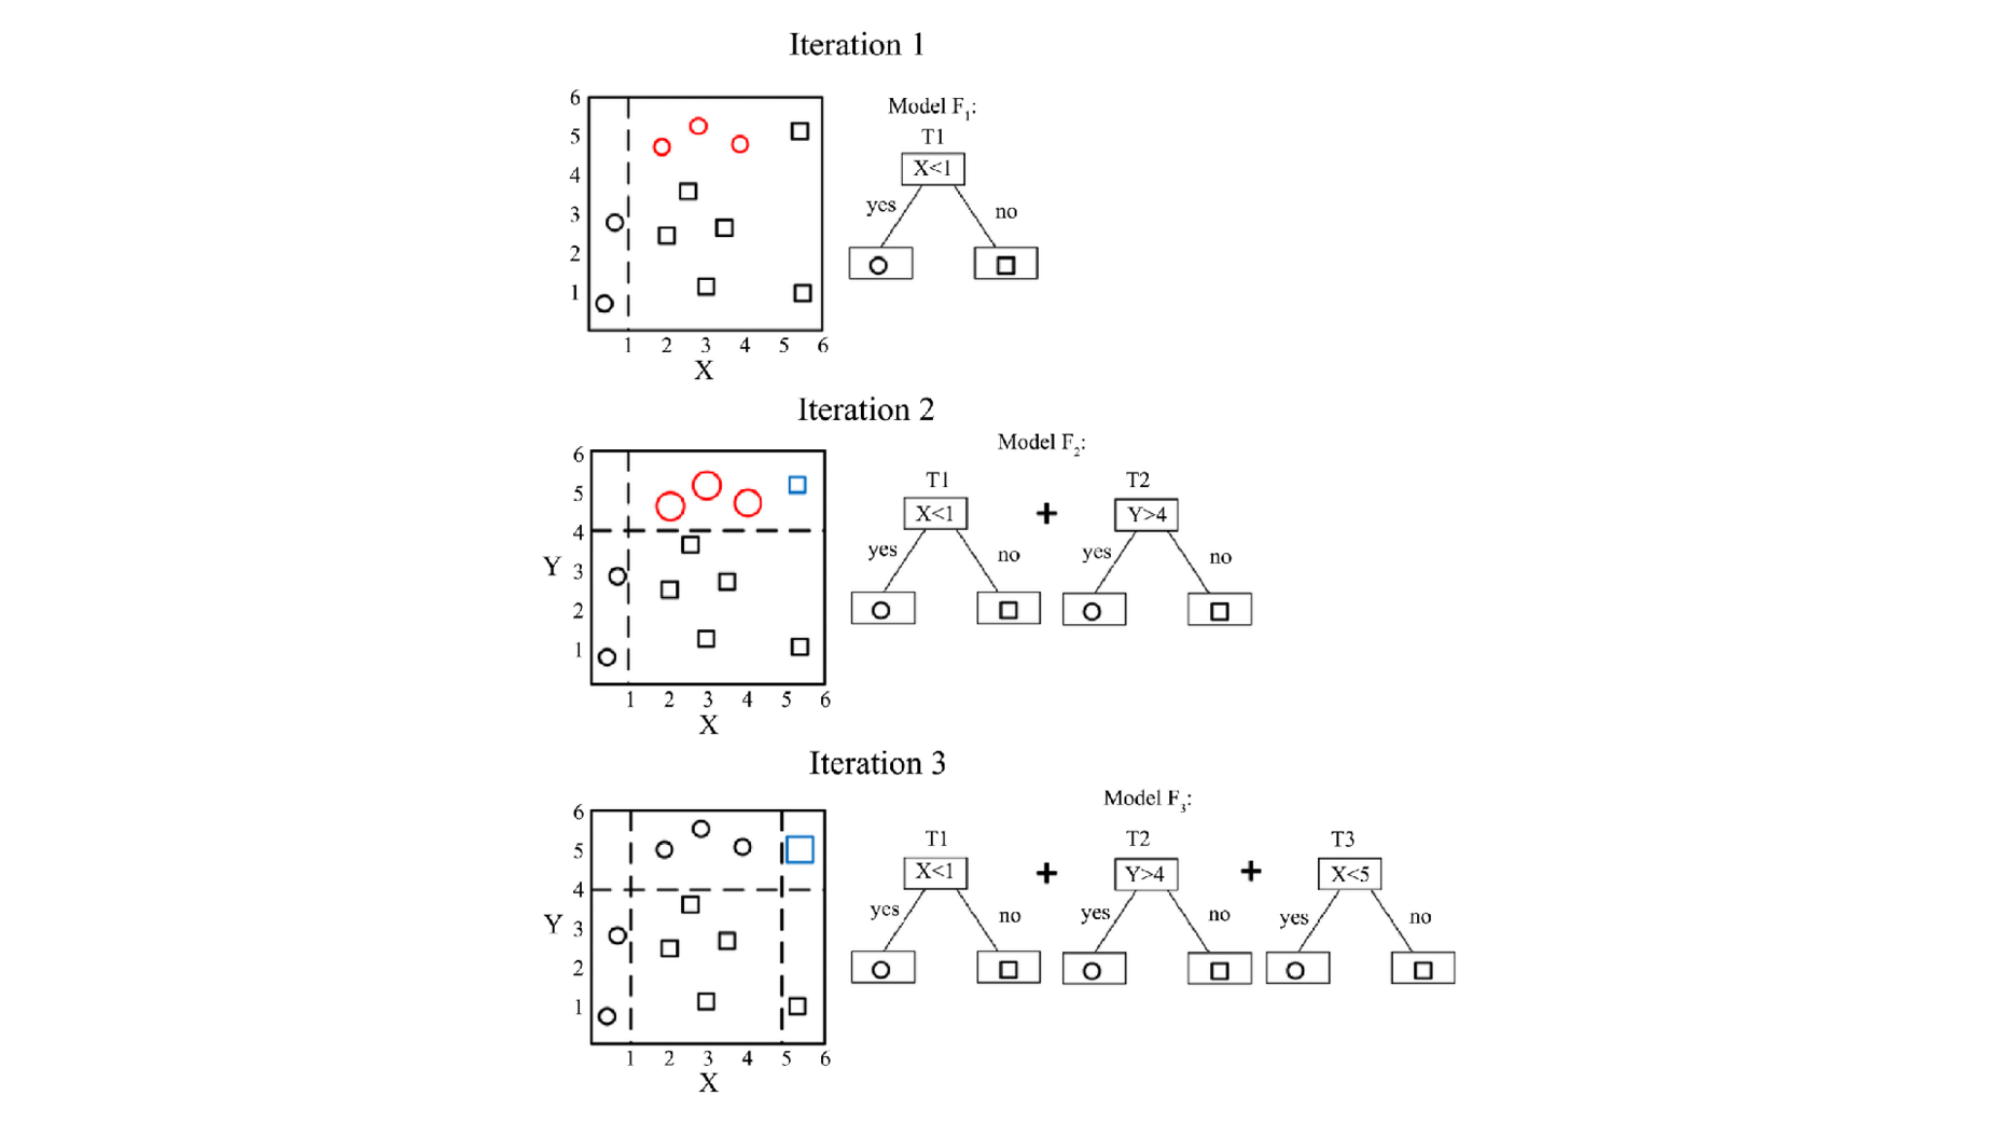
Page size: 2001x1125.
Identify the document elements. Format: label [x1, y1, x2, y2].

picture [541, 30, 1458, 1095]
